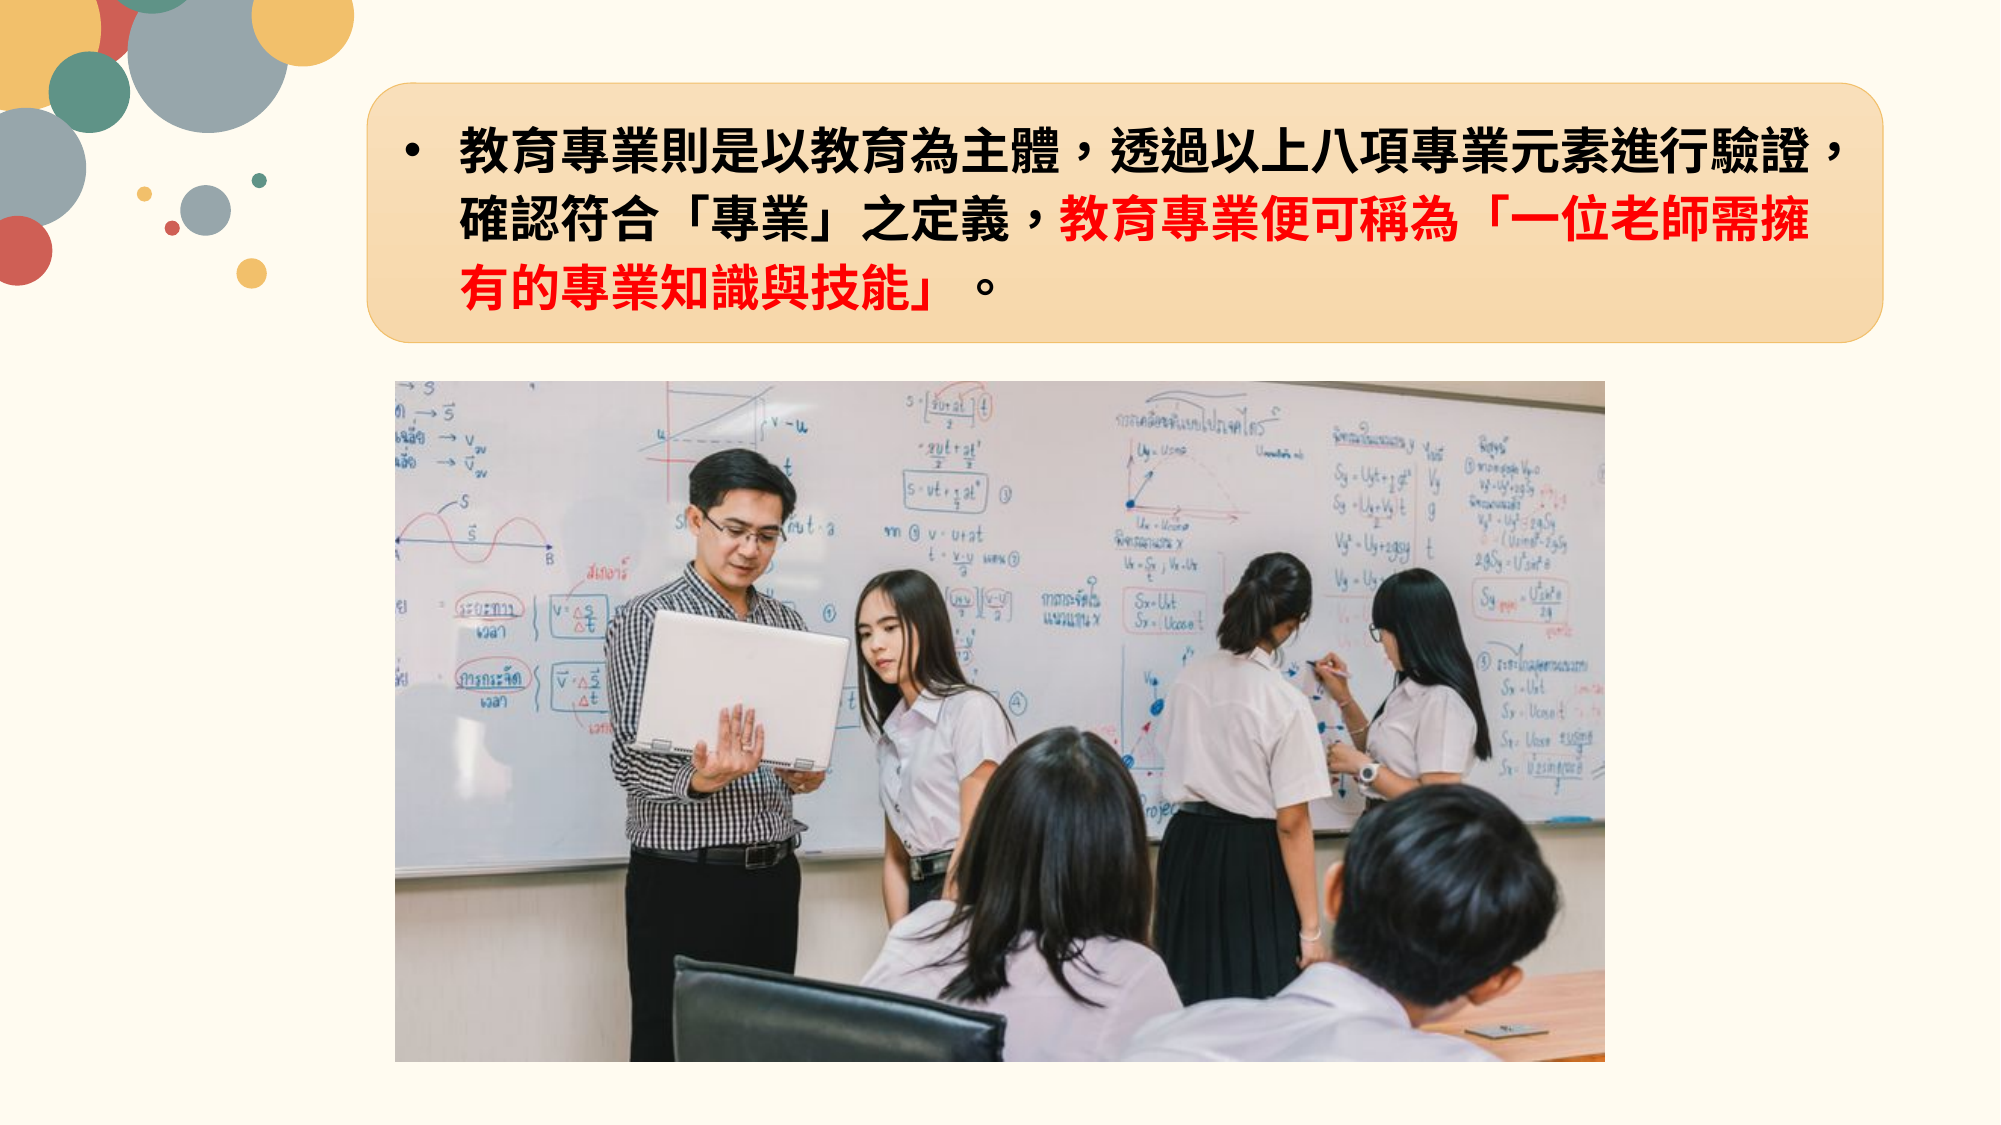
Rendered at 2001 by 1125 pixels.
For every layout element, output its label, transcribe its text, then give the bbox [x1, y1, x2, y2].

picture [395, 381, 1605, 1062]
text_box 教育專業則是以教育為主體，透過以上八項專業元素進行驗證，確認符合「專業」之定義，教育專業便可稱為「一位老師需擁有的專業知識與技能」。 [388, 102, 1837, 324]
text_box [0, 0, 355, 289]
text_box [366, 82, 1884, 344]
